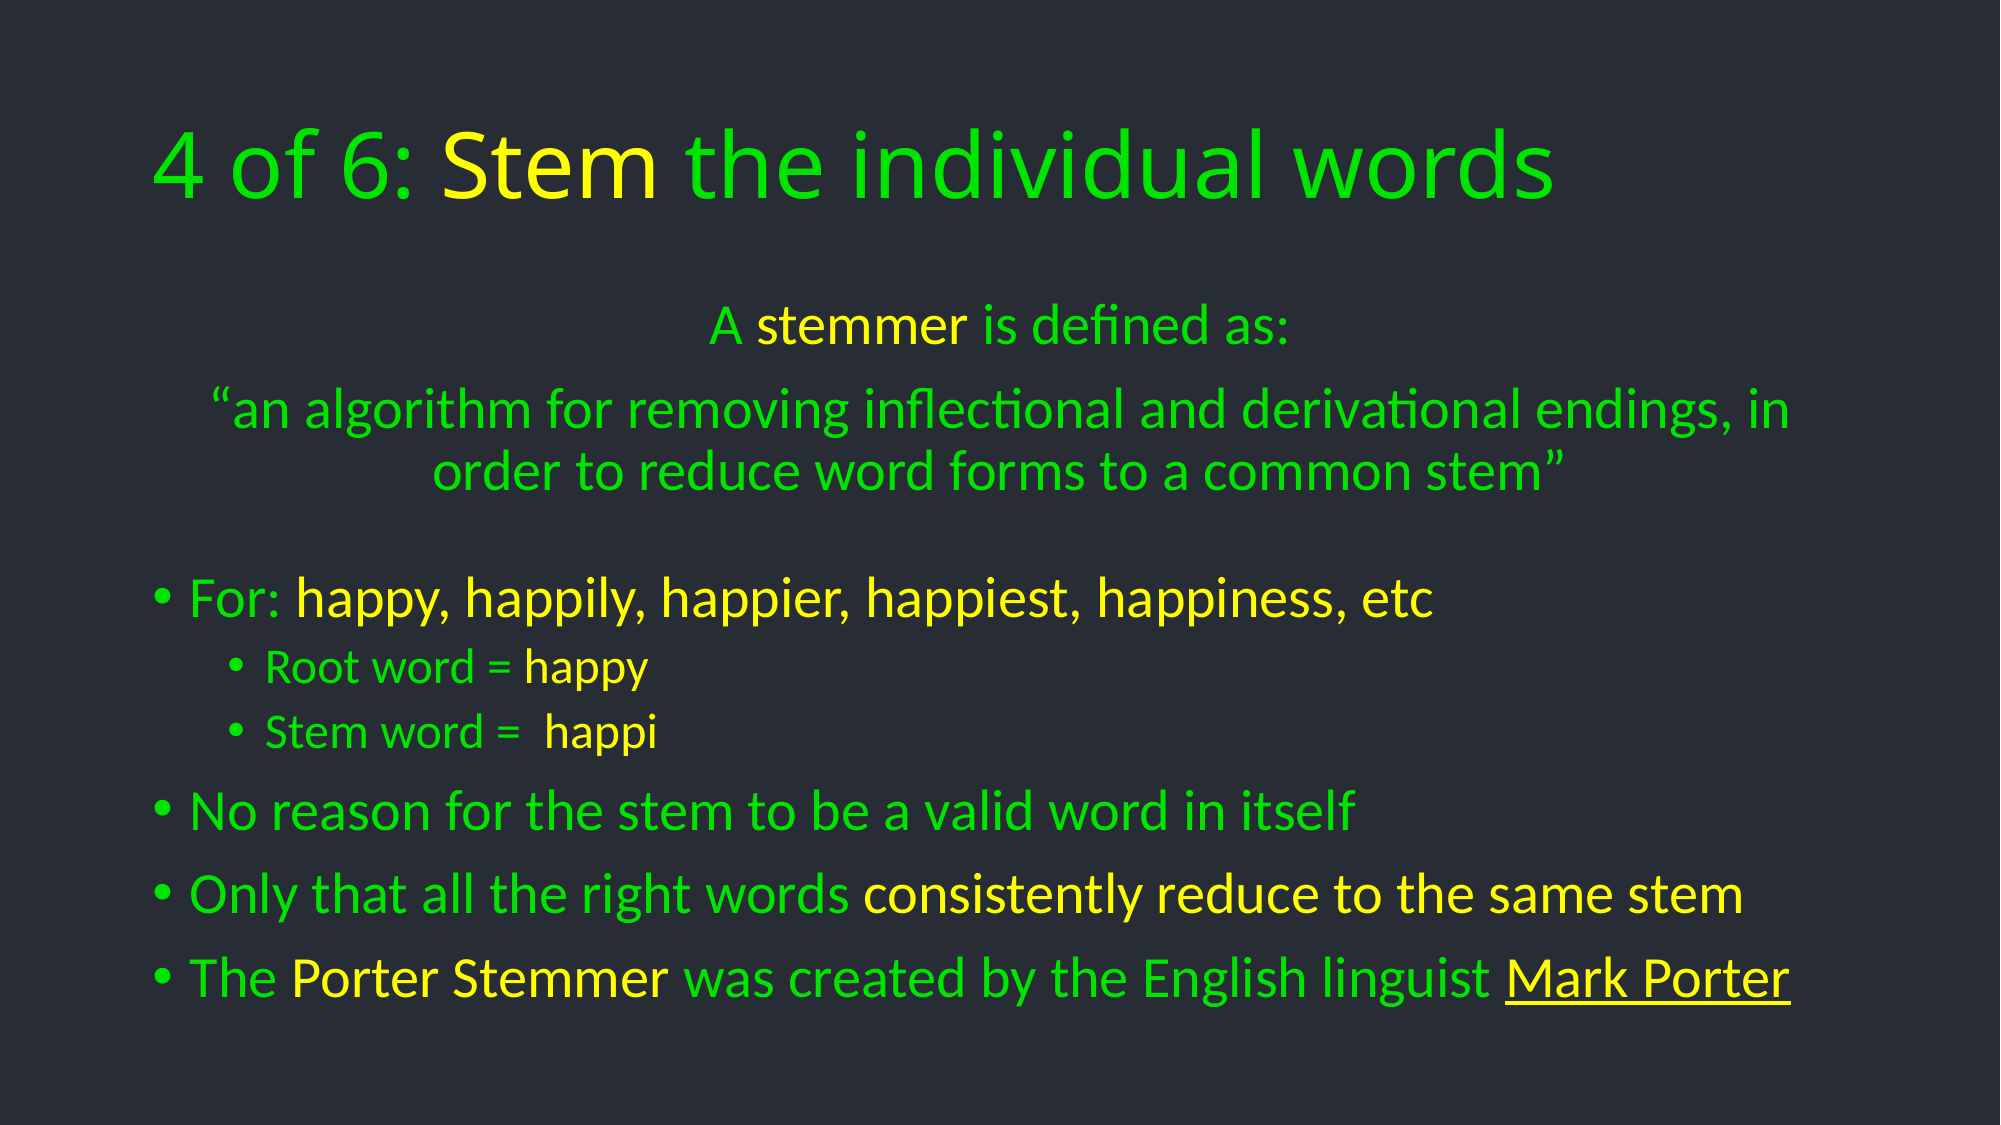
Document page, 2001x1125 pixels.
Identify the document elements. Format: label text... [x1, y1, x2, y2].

title 4 of 6: Stem the individual words [137, 59, 1863, 278]
list A stemmer is defined as: “an algorithm for removing inflectional and derivational endings, in order to reduce word forms to a common stem” For: happy, happily, happier, happiest, happiness, etc Root word = happy Stem word = happi No reason for the stem to be a valid word in itself Only that all the right words consistently reduce to the same stem The Porter Stemmer was created by the English linguist Mark Porter [137, 286, 1863, 1072]
